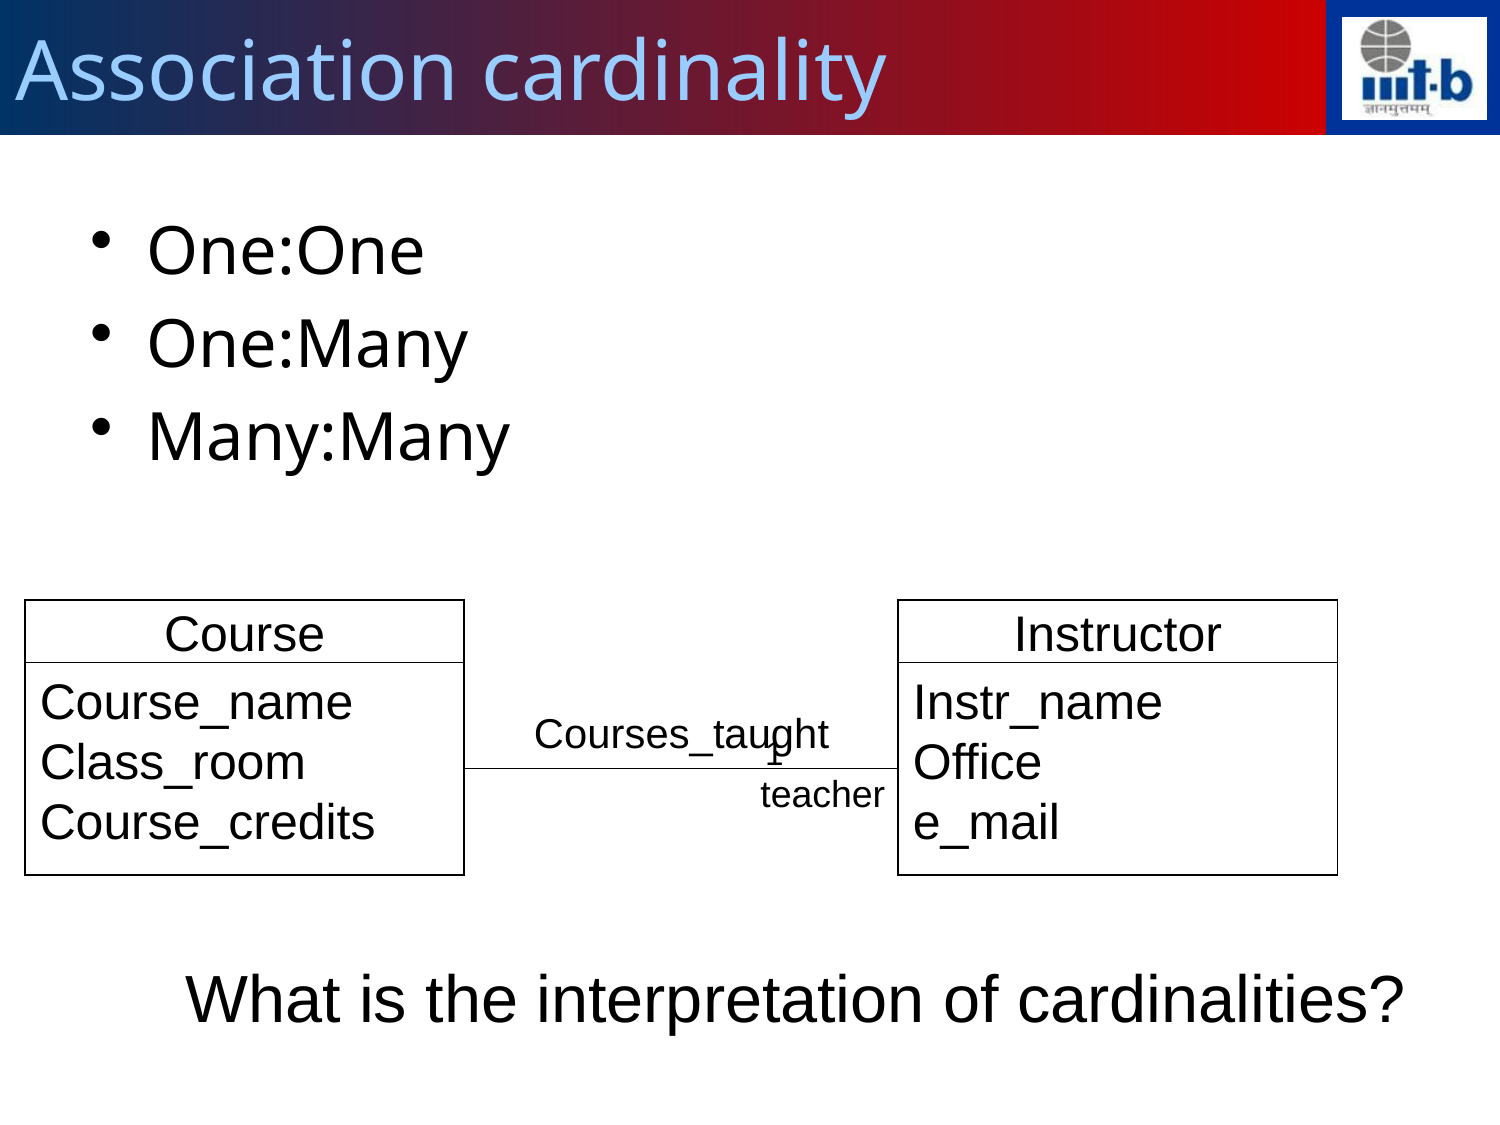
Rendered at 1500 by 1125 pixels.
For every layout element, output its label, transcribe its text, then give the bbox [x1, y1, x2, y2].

text_box 1 [750, 724, 820, 768]
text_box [24, 599, 465, 876]
title Association cardinality [0, 0, 1326, 135]
text_box What is the interpretation of cardinalities? [170, 948, 1422, 1043]
list One:One One:Many Many:Many [75, 200, 1425, 1005]
picture [1342, 17, 1487, 120]
text_box teacher [679, 777, 892, 823]
text_box Courses_taught [506, 699, 857, 765]
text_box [897, 599, 1338, 876]
text_box teacher [820, 762, 892, 768]
